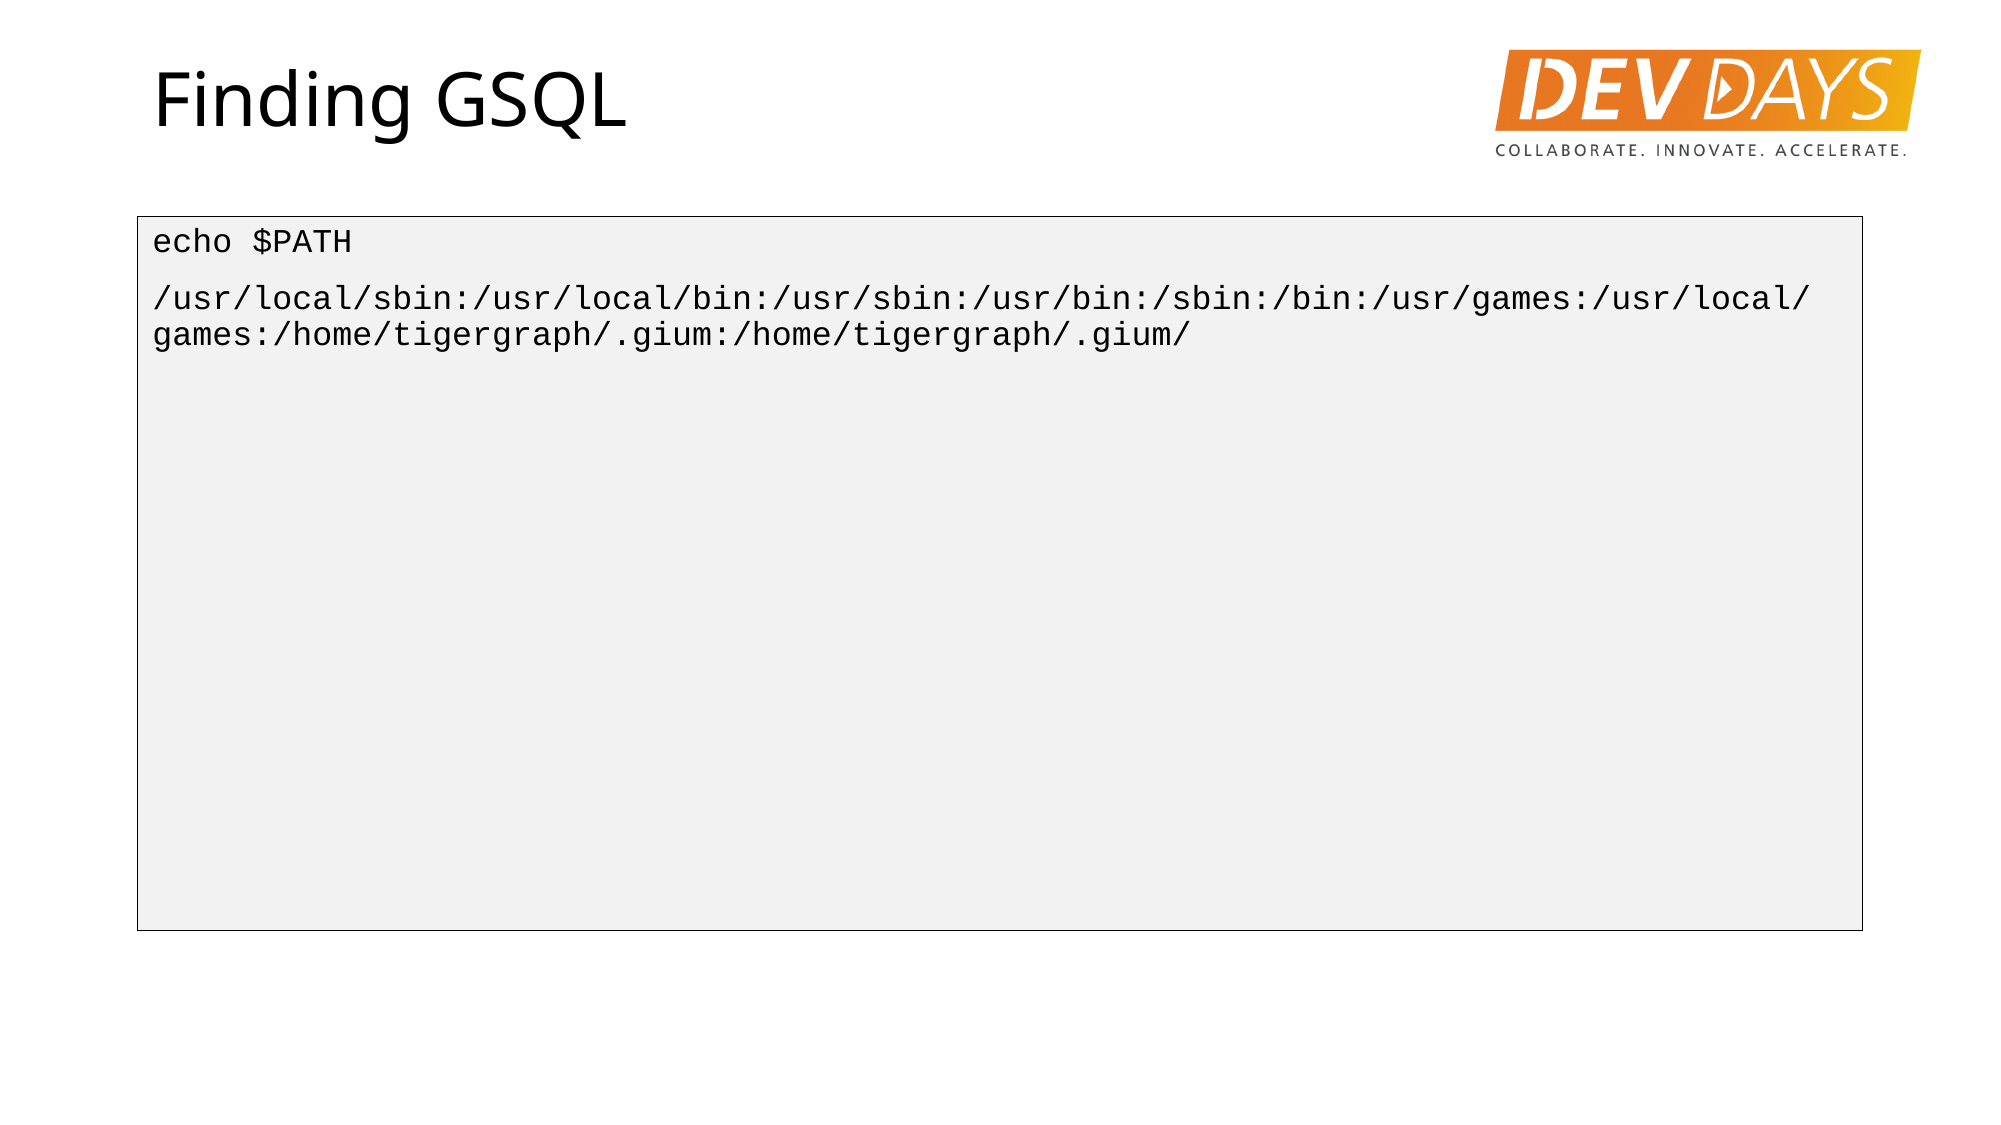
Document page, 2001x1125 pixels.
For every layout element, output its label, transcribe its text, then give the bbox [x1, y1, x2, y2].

title Finding GSQL [137, 59, 1863, 146]
list echo $PATH /usr/local/sbin:/usr/local/bin:/usr/sbin:/usr/bin:/sbin:/bin:/usr/games:/usr/local/games:/home/tigergraph/.gium:/home/tigergraph/.gium/ [137, 216, 1863, 931]
